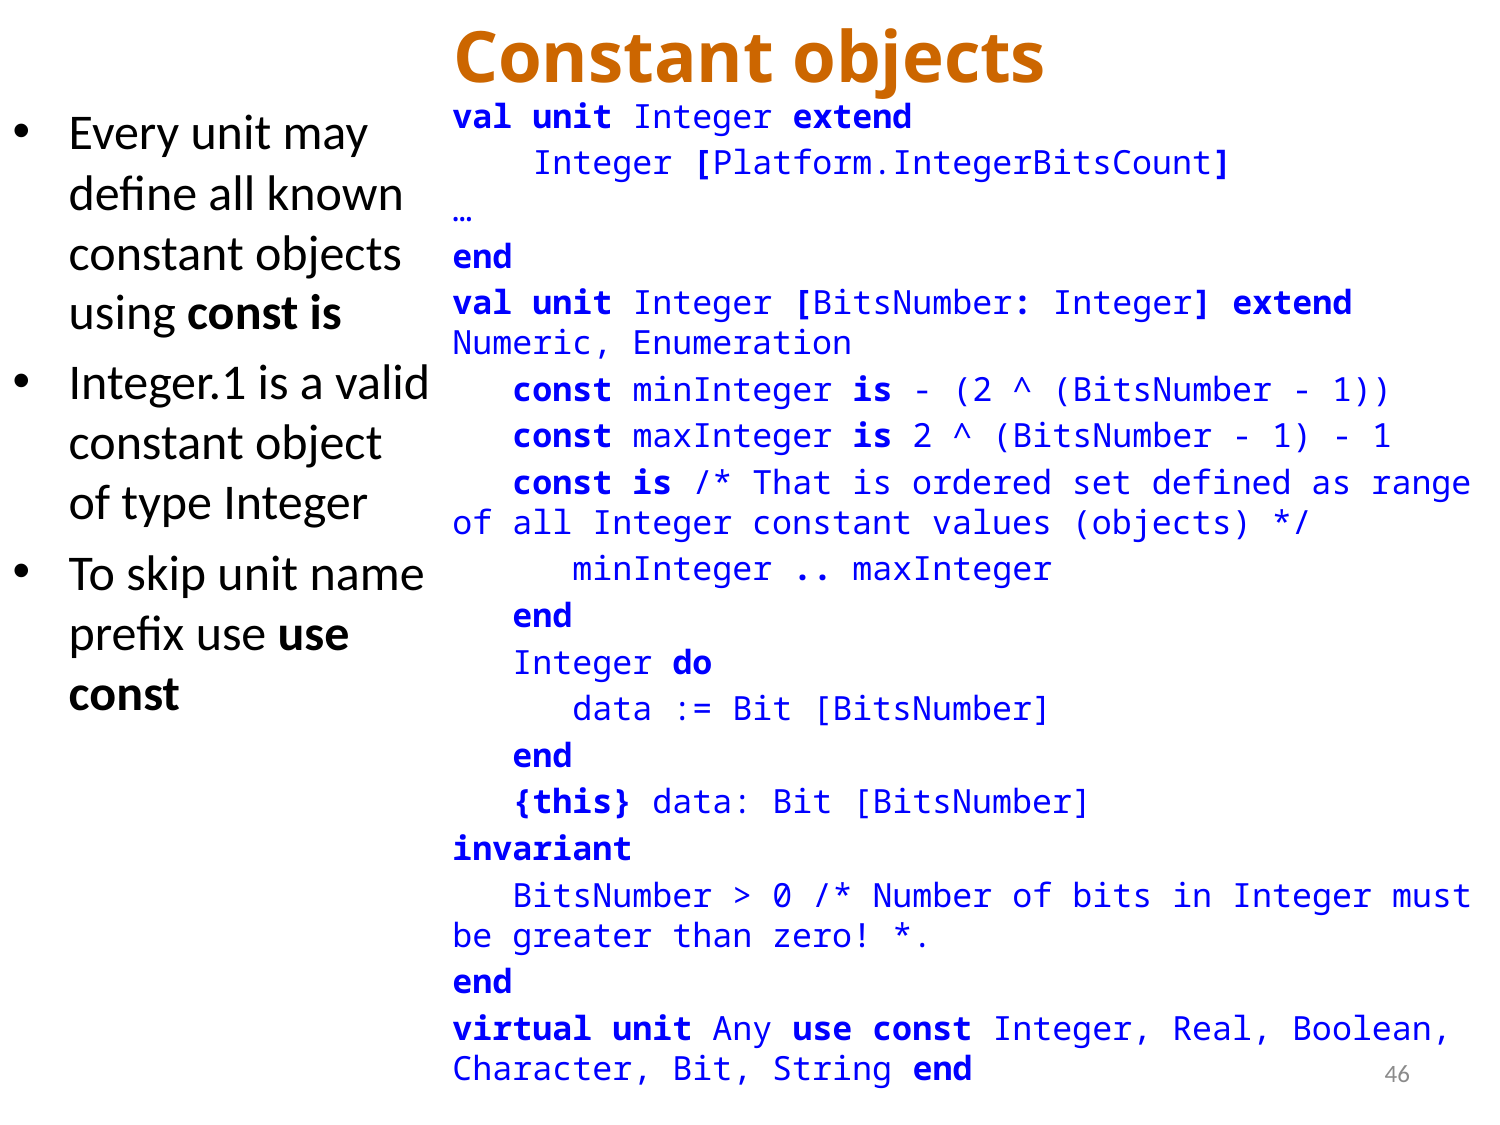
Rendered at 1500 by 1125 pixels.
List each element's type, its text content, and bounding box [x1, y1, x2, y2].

list Every unit may define all known constant objects using const is Integer.1 is a valid constant object of type Integer To skip unit name prefix use use const [12, 99, 437, 1025]
slide_number 46 [1337, 1042, 1425, 1103]
title Constant objects [0, 0, 1500, 108]
list val unit Integer extend Integer [Platform.IntegerBitsCount] … end val unit Integer [BitsNumber: Integer] extend Numeric, Enumeration const minInteger is - (2 ^ (BitsNumber - 1)) const maxInteger is 2 ^ (BitsNumber - 1) - 1 const is /* That is ordered set defined as range of all Integer constant values (objects) */ minInteger .. maxInteger end Integer do data := Bit [BitsNumber] end {this} data: Bit [BitsNumber] invariant BitsNumber > 0 /* Number of bits in Integer must be greater than zero! *. end virtual unit Any use const Integer, Real, Boolean, Character, Bit, String end [437, 87, 1500, 1100]
